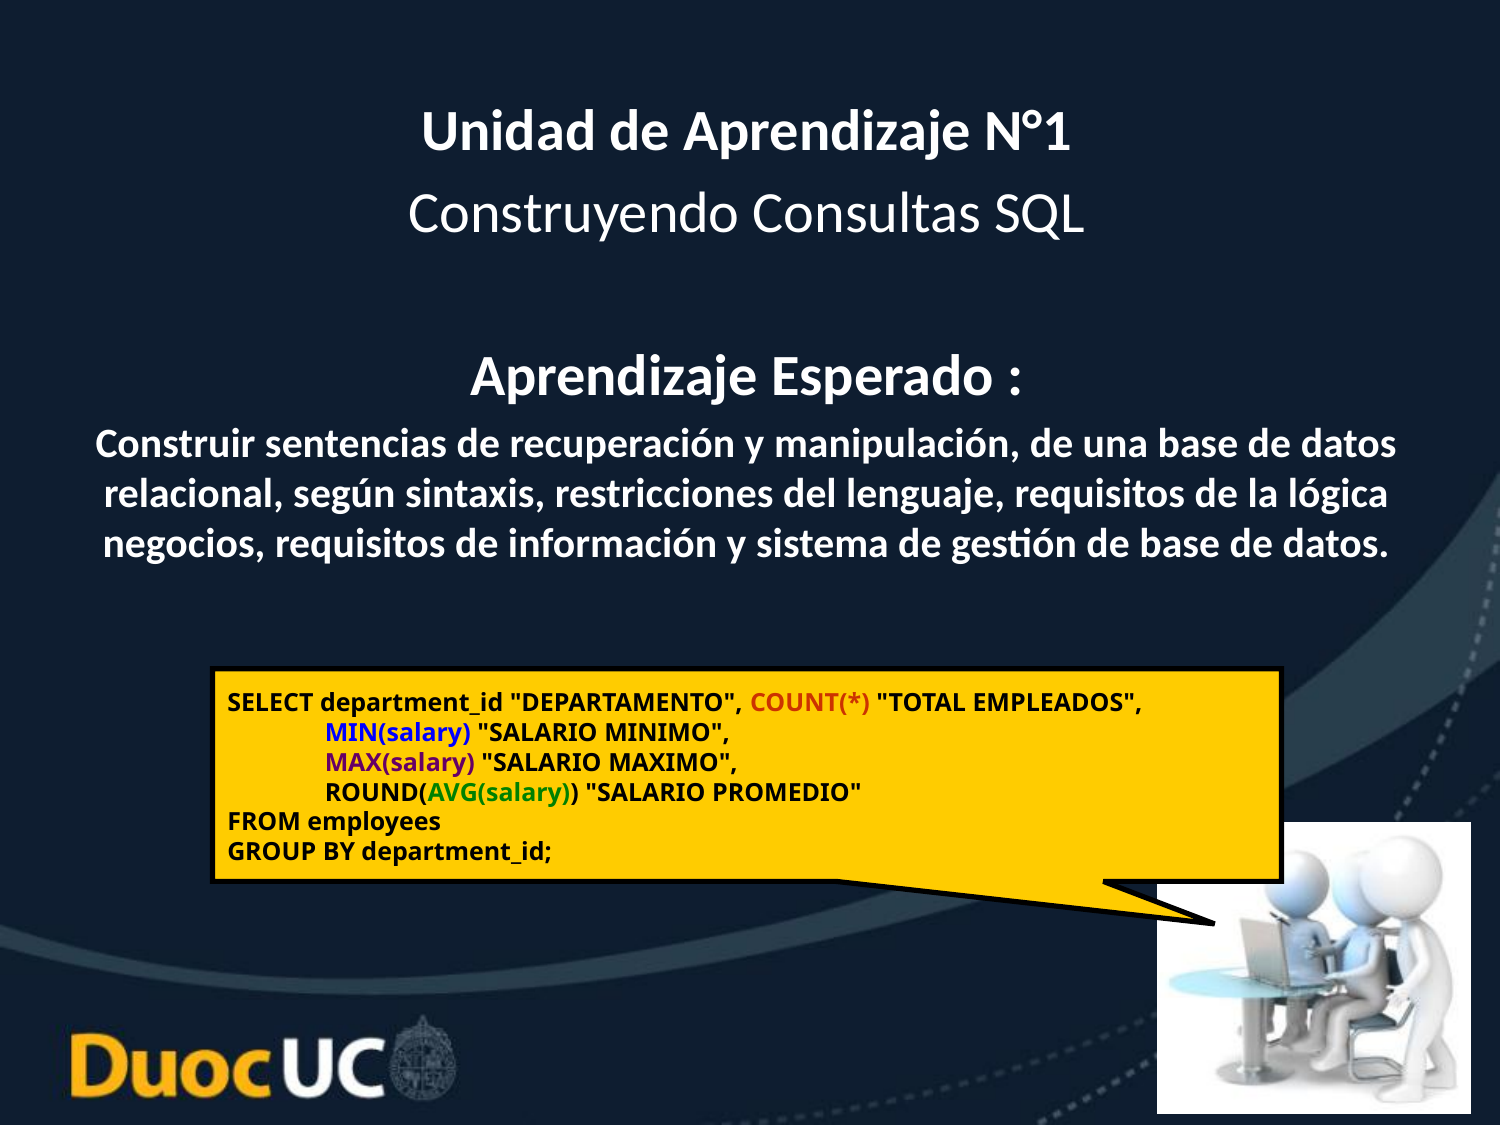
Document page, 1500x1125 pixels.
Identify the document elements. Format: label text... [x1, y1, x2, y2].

picture [0, 0, 1500, 1125]
text_box SELECT department_id "DEPARTAMENTO", COUNT(*) "TOTAL EMPLEADOS", MIN(salary) "SALARIO MINIMO", MAX(salary) "SALARIO MAXIMO", ROUND(AVG(salary)) "SALARIO PROMEDIO" FROM employees GROUP BY department_id; [212, 668, 1282, 917]
list Unidad de Aprendizaje N°1 Construyendo Consultas SQL Aprendizaje Esperado : Construir sentencias de recuperación y manipulación, de una base de datos relacional, según sintaxis, restricciones del lenguaje, requisitos de la lógica negocios, requisitos de información y sistema de gestión de base de datos. [29, 0, 1465, 632]
